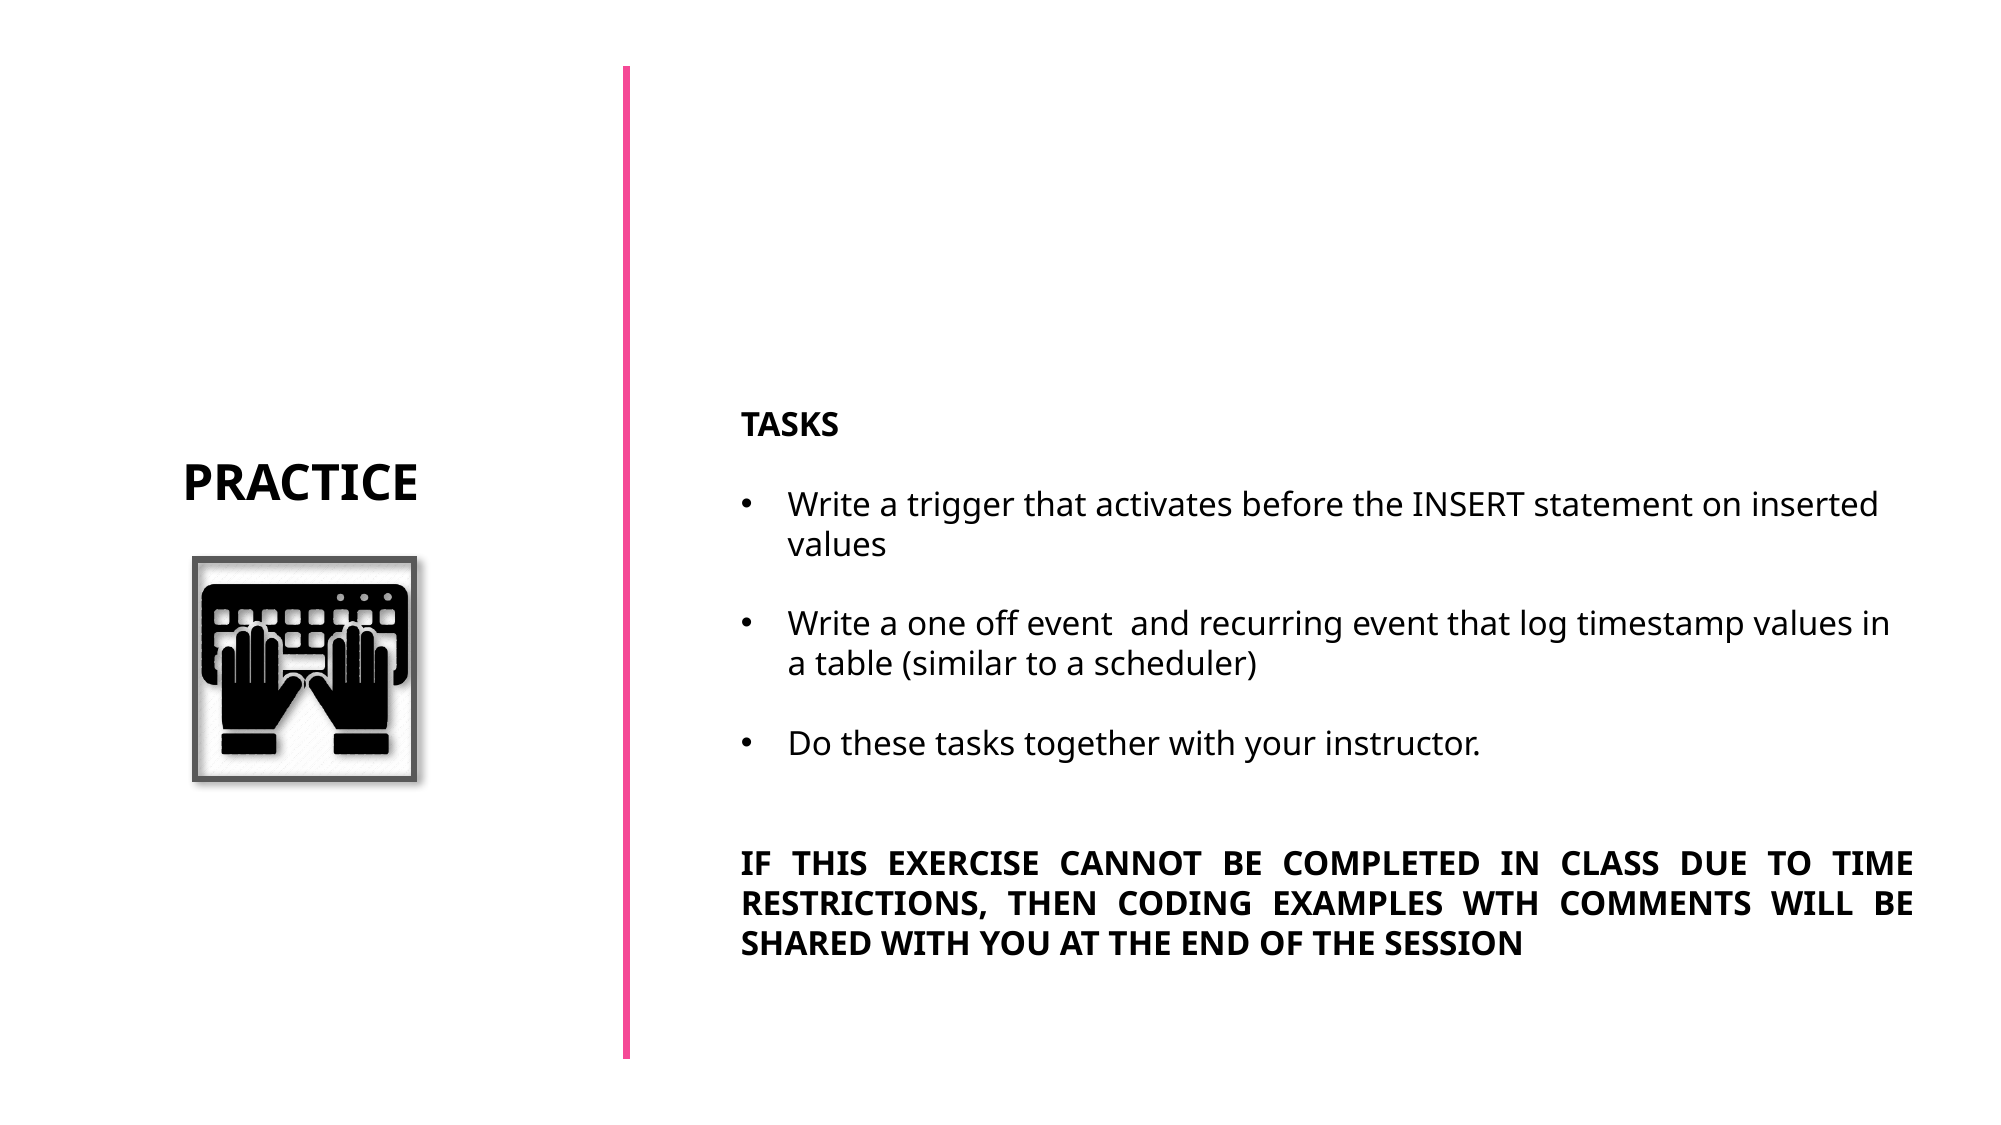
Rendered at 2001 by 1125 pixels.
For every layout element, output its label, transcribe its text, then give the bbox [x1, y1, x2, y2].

title PRACTICE [0, 411, 603, 592]
text_box TASKS Write a trigger that activates before the INSERT statement on inserted values Write a one off event and recurring event that log timestamp values in a table (similar to a scheduler) Do these tasks together with your instructor. IF THIS EXERCISE CANNOT BE COMPLETED IN CLASS DUE TO TIME RESTRICTIONS, THEN CODING EXAMPLES WTH COMMENTS WILL BE SHARED WITH YOU AT THE END OF THE SESSION [726, 355, 1931, 1049]
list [197, 562, 412, 776]
